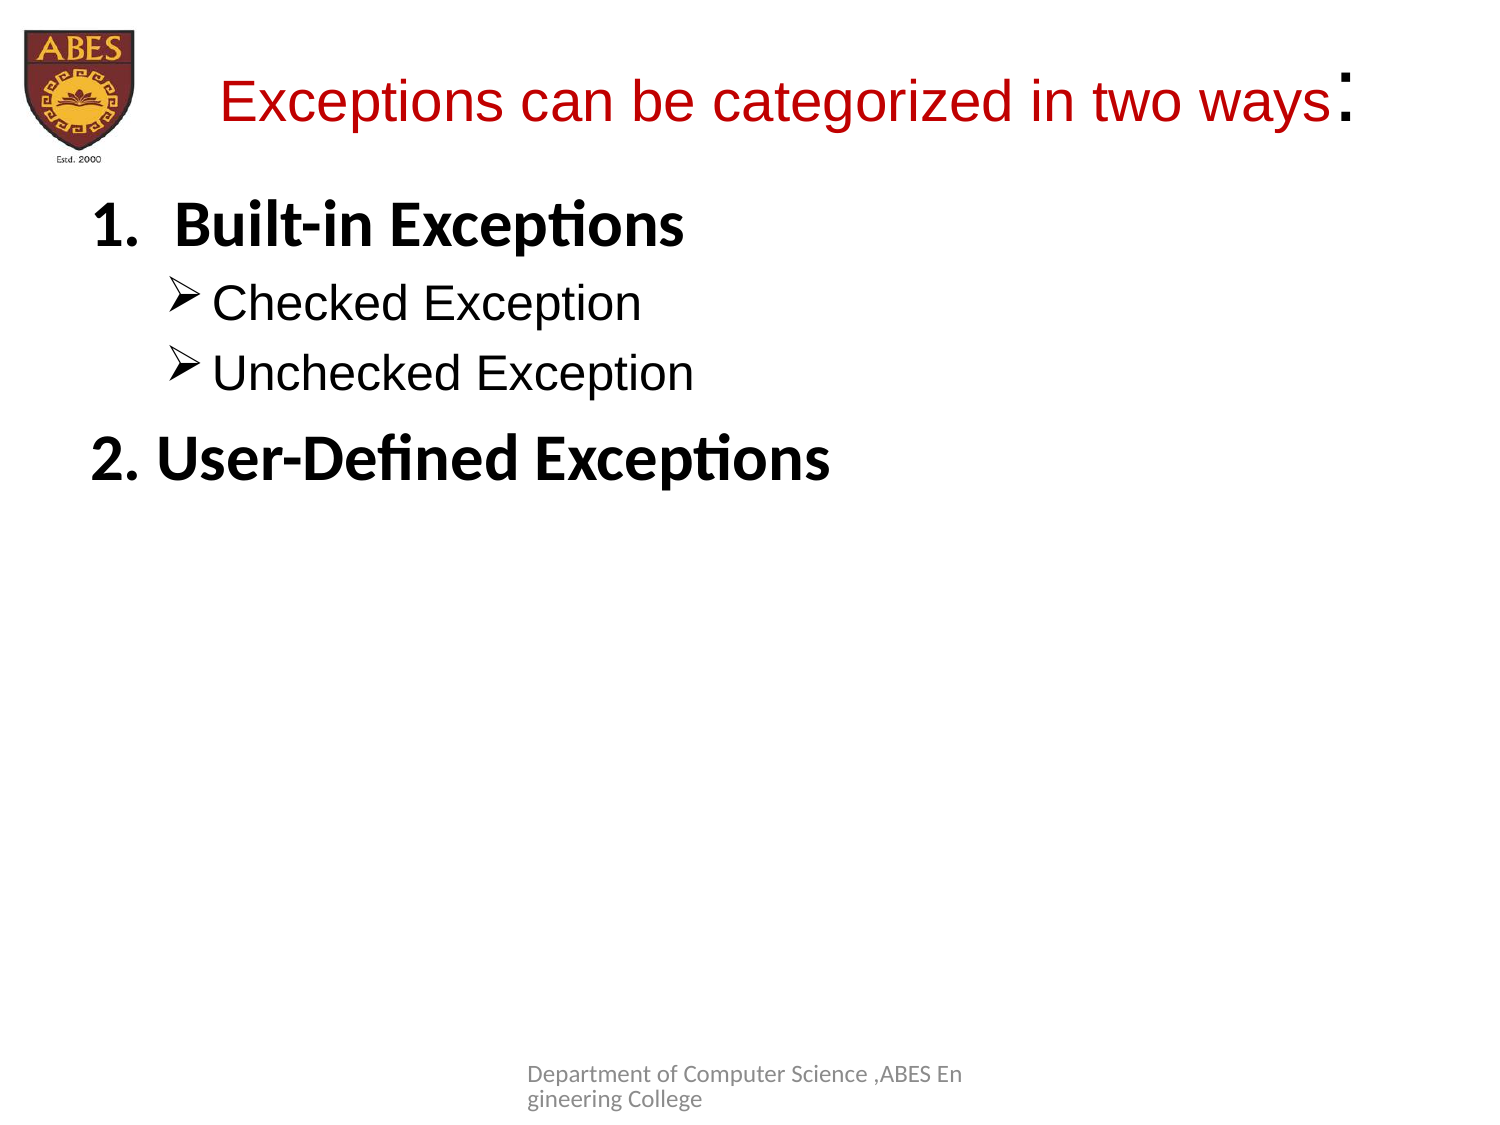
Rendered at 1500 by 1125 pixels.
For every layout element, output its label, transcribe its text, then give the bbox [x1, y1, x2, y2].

footer Department of Computer Science ,ABES Engineering College [512, 1042, 988, 1103]
list Built-in Exceptions Checked Exception Unchecked Exception 2. User-Defined Exceptions [75, 172, 1459, 1106]
picture [0, 18, 158, 168]
title Exceptions can be categorized in two ways: [194, 45, 1425, 126]
